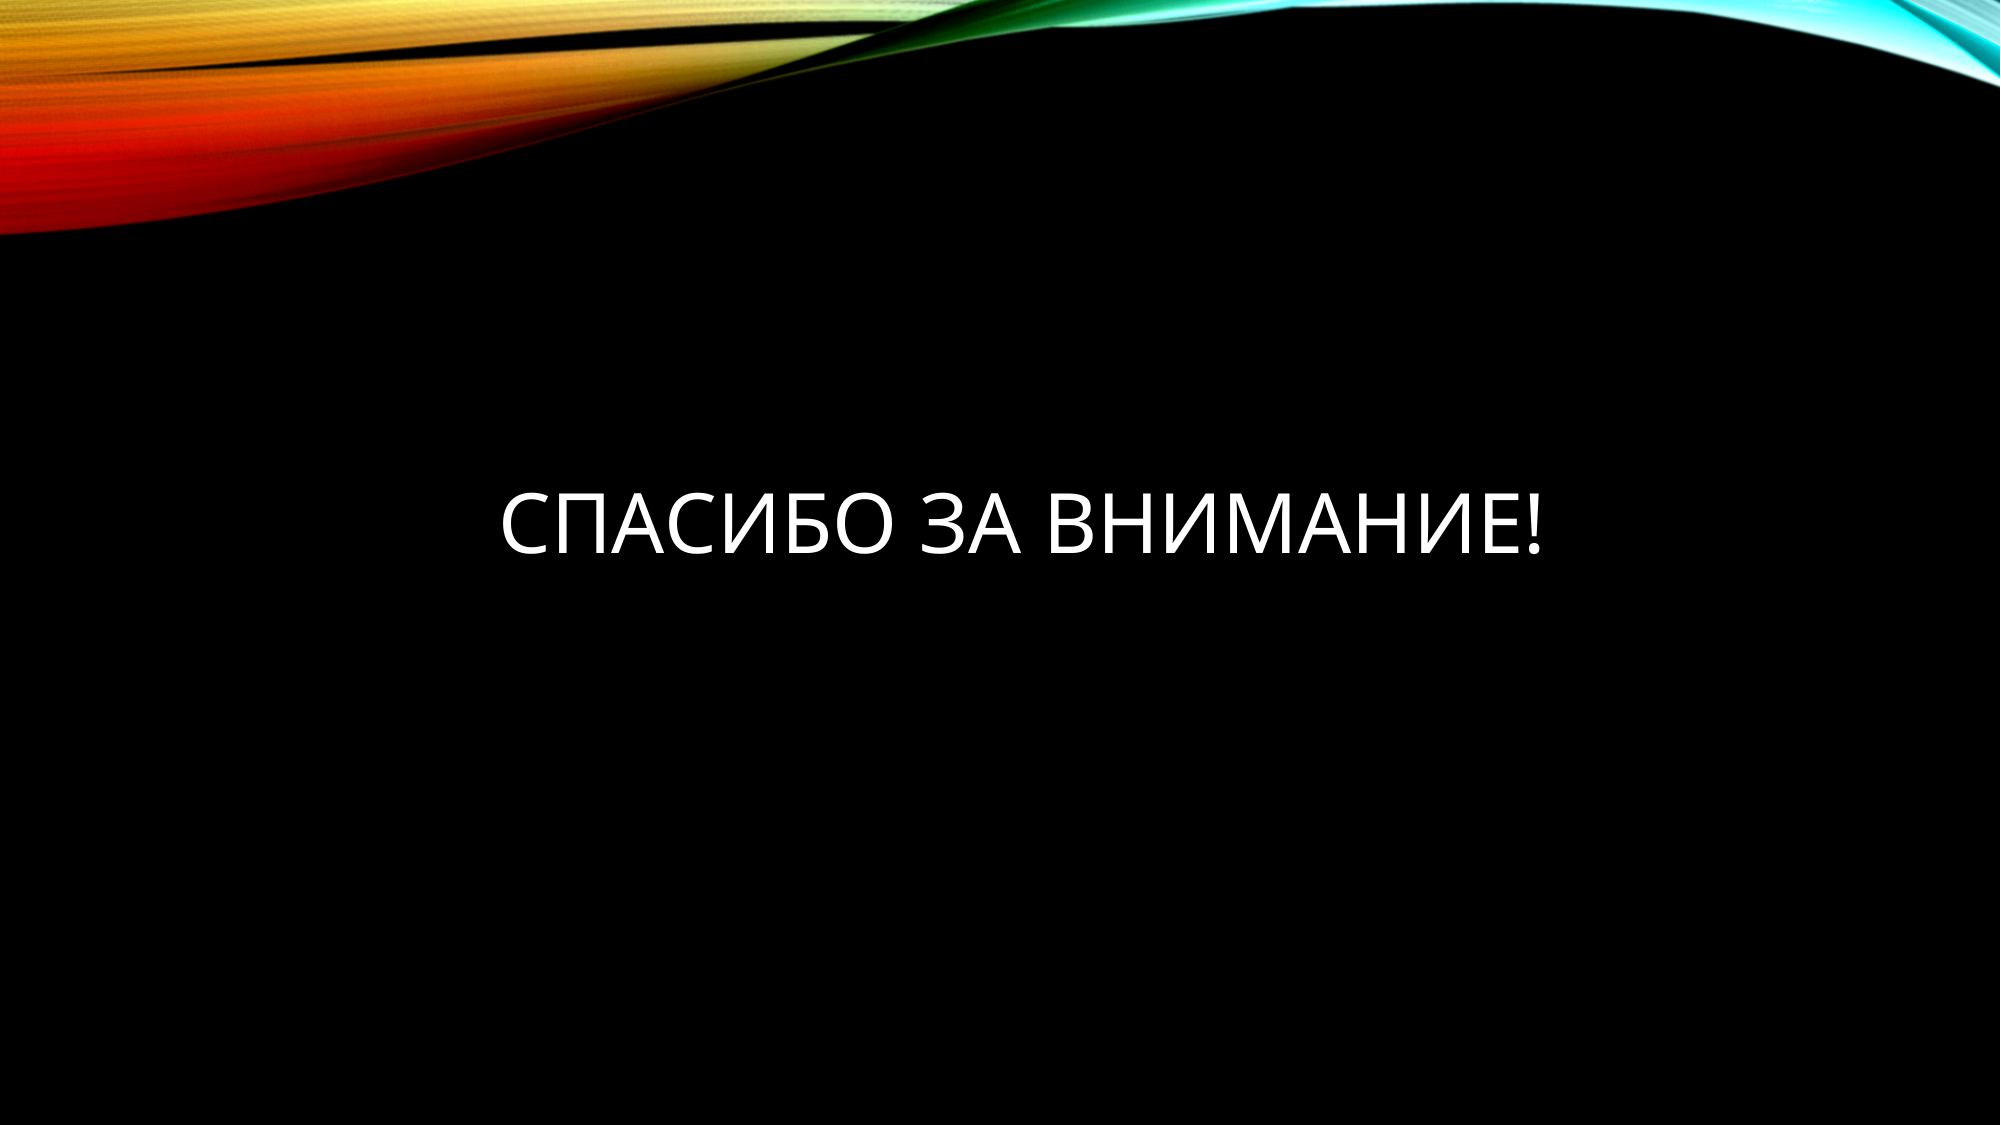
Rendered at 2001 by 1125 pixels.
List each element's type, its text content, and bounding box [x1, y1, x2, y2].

title Спасибо за внимание! [316, 420, 1729, 633]
picture [0, 0, 2000, 237]
